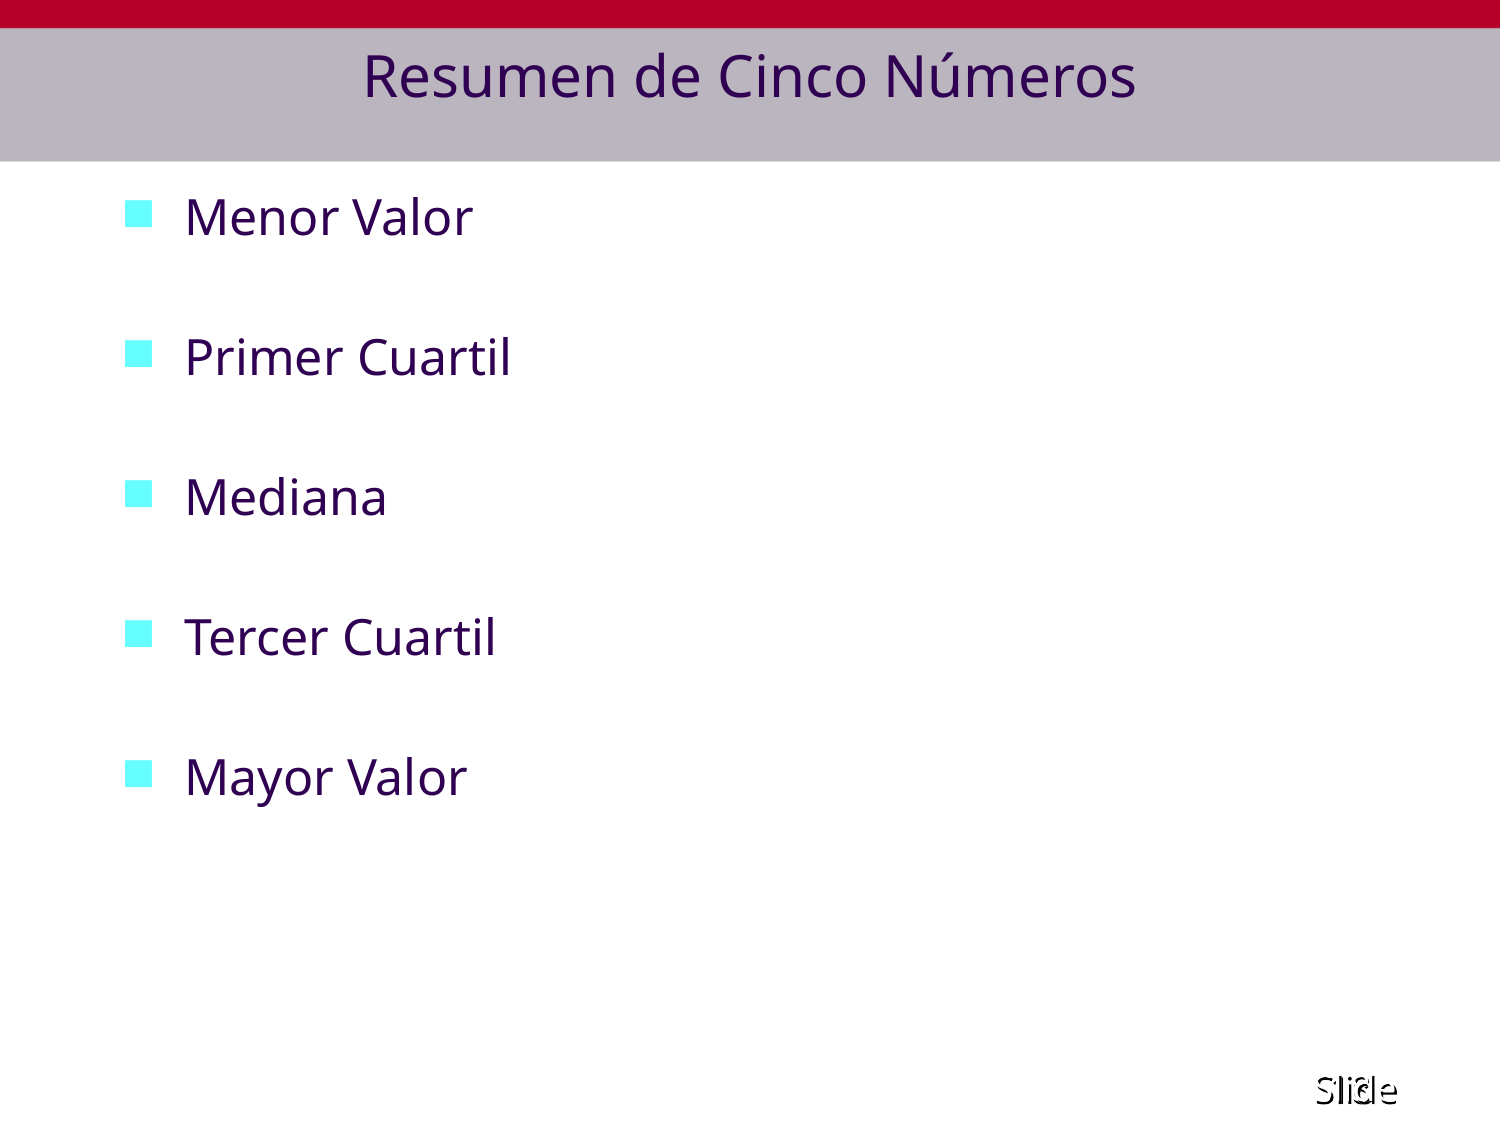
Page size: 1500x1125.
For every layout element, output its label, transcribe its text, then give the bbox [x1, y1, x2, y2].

title Resumen de Cinco Números [111, 5, 1388, 143]
list Menor Valor Primer Cuartil Mediana Tercer Cuartil Mayor Valor [112, 177, 1389, 854]
picture [0, 0, 1500, 1125]
